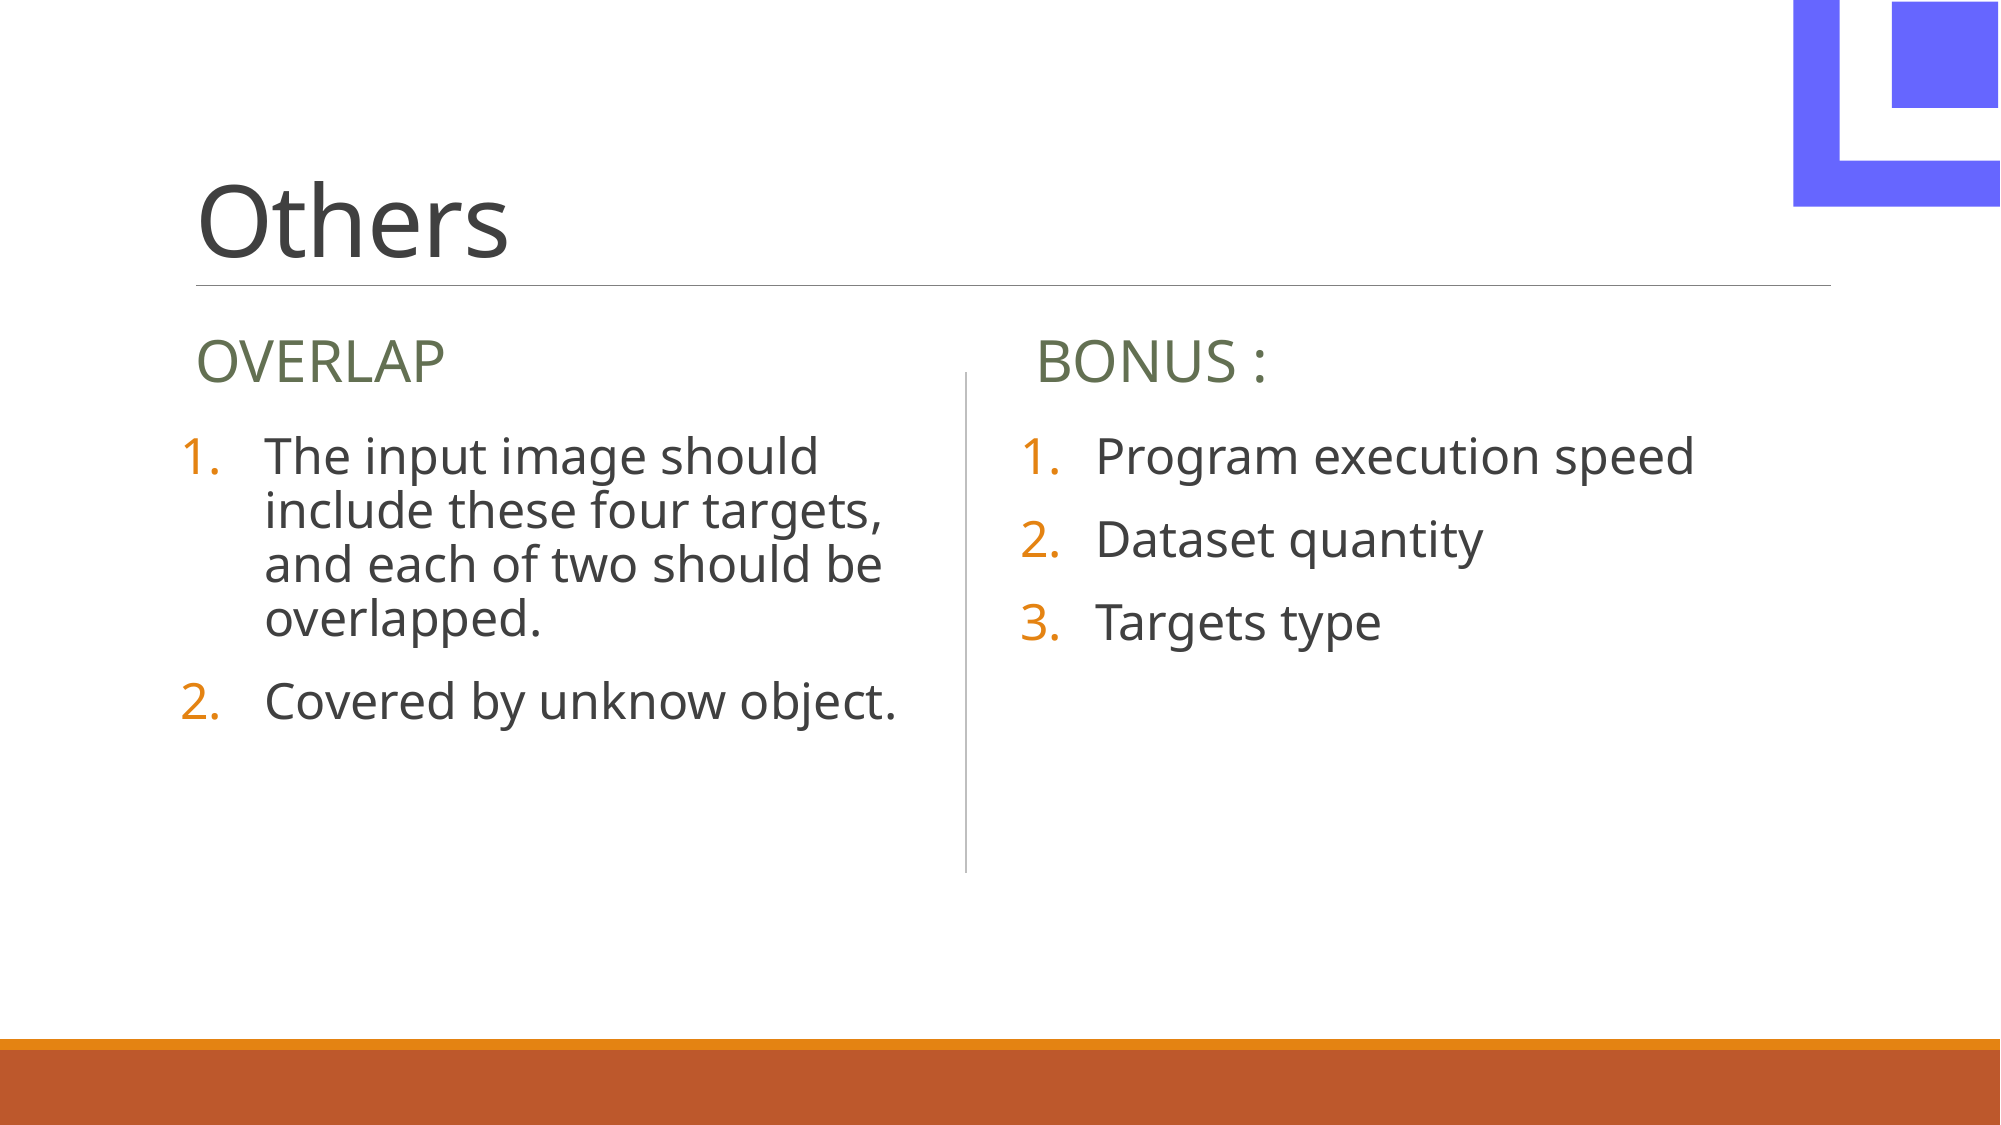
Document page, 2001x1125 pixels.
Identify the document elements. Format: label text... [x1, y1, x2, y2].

list The input image should include these four targets, and each of two should be overlapped. Covered by unknow object. [180, 423, 943, 978]
list overlap [180, 302, 990, 424]
list Program execution speed Dataset quantity Targets type [1020, 423, 1830, 978]
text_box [1792, 0, 2000, 208]
list Bonus : [1020, 302, 1830, 423]
title Others [180, 47, 1830, 285]
